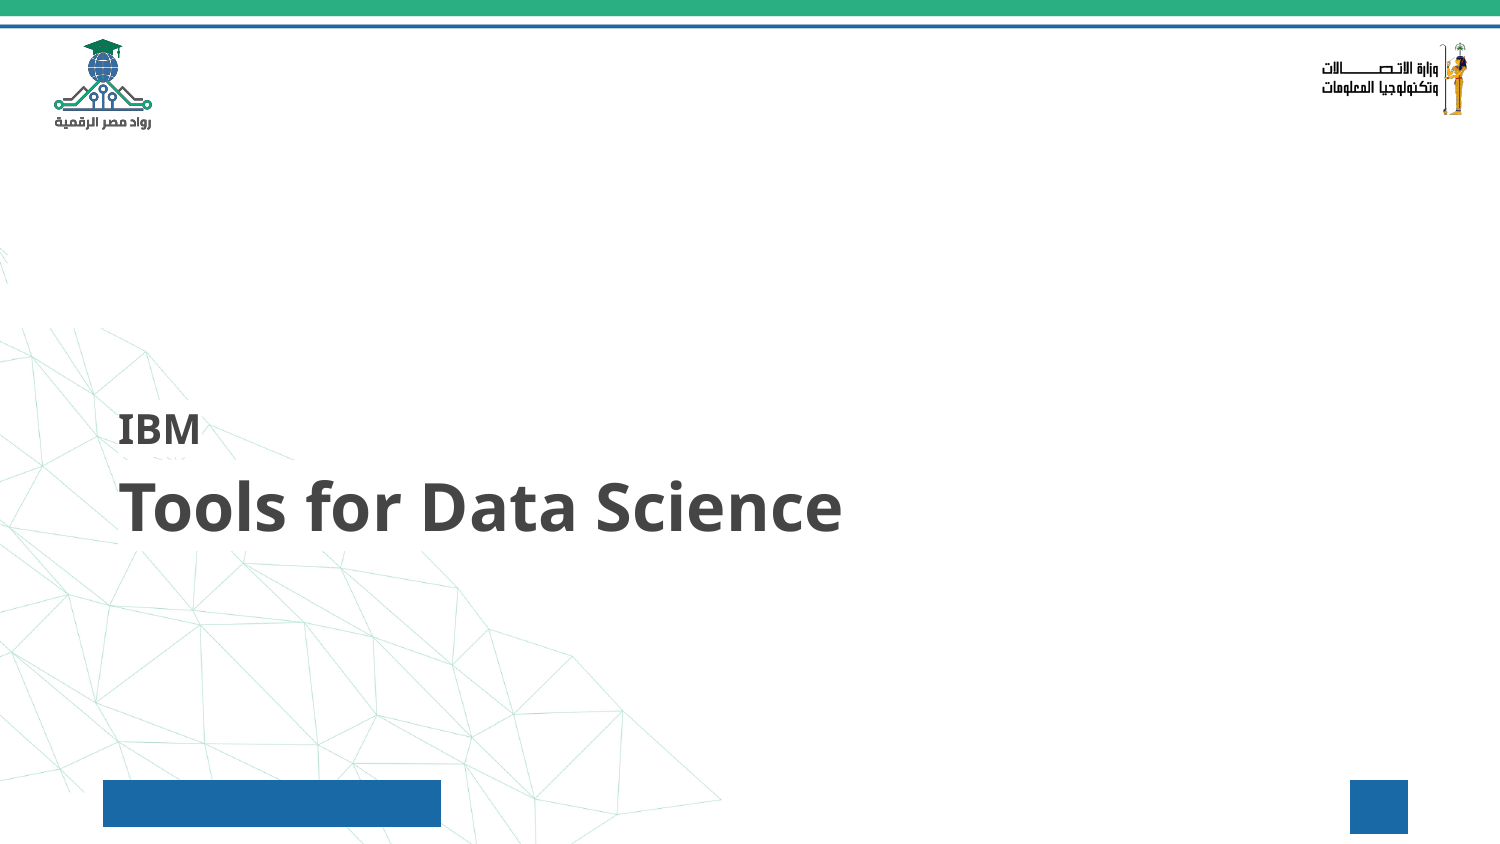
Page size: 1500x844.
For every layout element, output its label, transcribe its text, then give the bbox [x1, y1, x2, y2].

picture [0, 0, 1500, 844]
text_box IBM Tools for Data Science [103, 387, 1397, 553]
